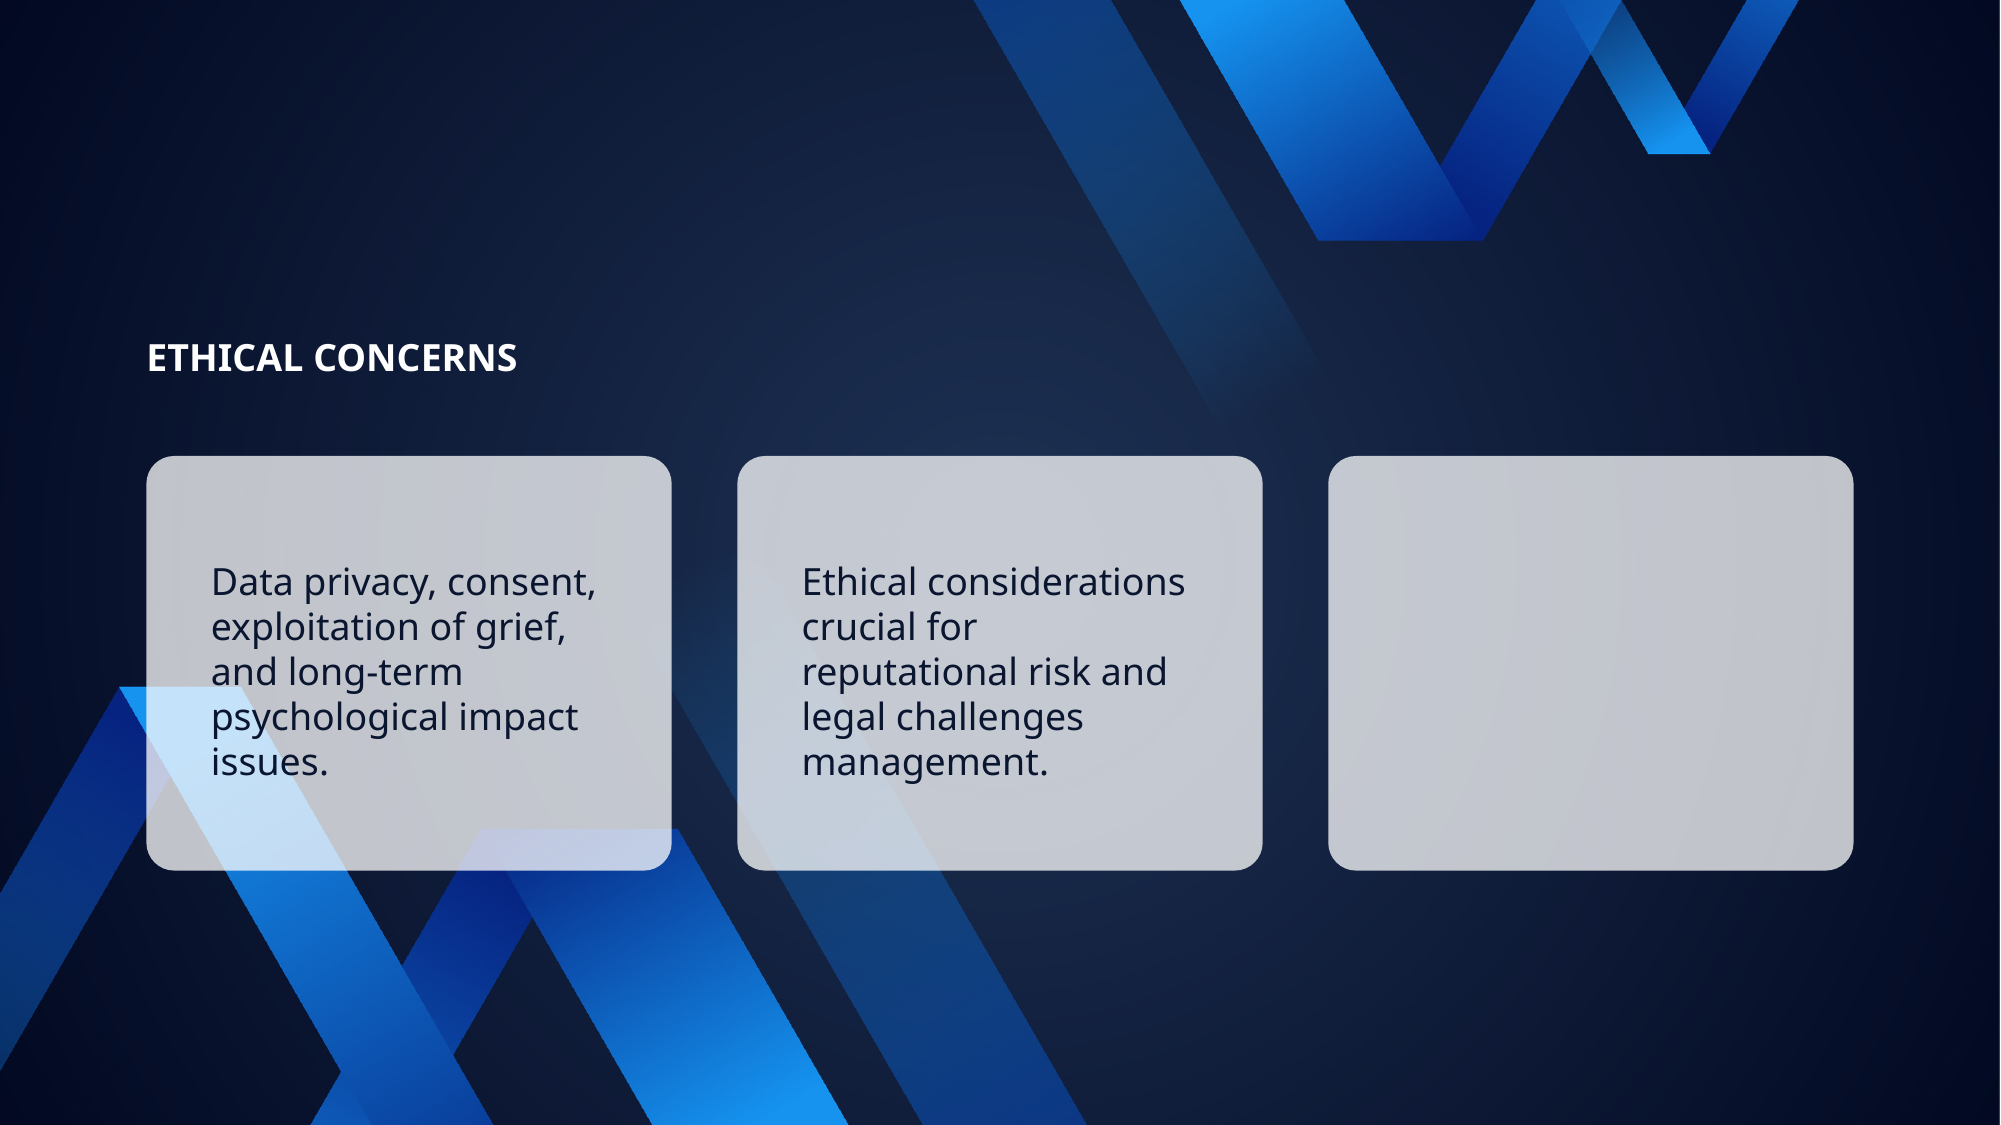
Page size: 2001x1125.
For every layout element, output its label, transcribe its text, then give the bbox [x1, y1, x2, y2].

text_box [737, 455, 1263, 871]
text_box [1328, 455, 1854, 871]
text_box [0, 0, 2000, 1125]
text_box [146, 455, 672, 871]
text_box ETHICAL CONCERNS [146, 186, 1204, 379]
